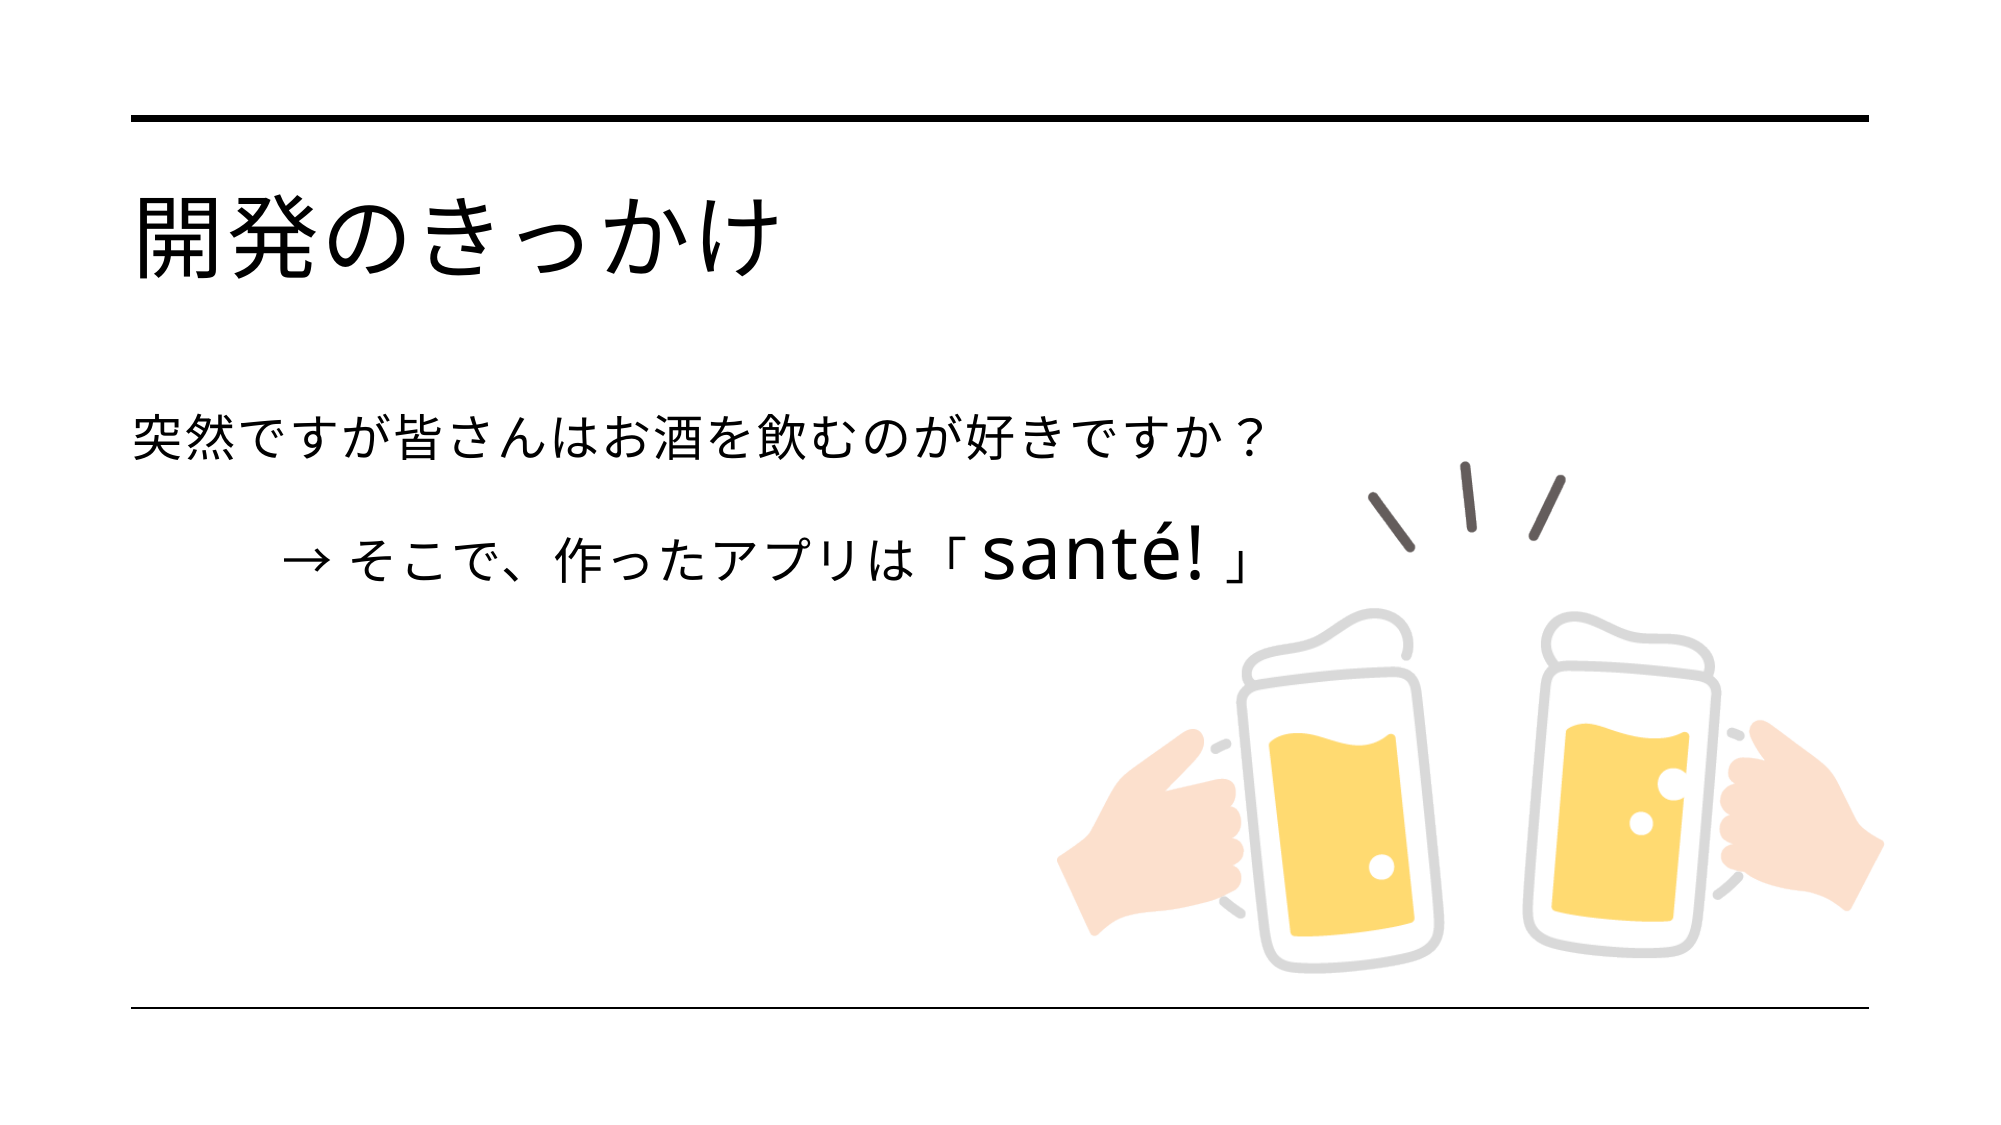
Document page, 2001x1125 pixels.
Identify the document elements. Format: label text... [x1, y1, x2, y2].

list 突然ですが皆さんはお酒を飲むのが好きですか？ →そこで、作ったアプリは「santé!」 [114, 376, 1869, 973]
picture [1057, 461, 1885, 974]
title 開発のきっかけ [114, 151, 1869, 376]
